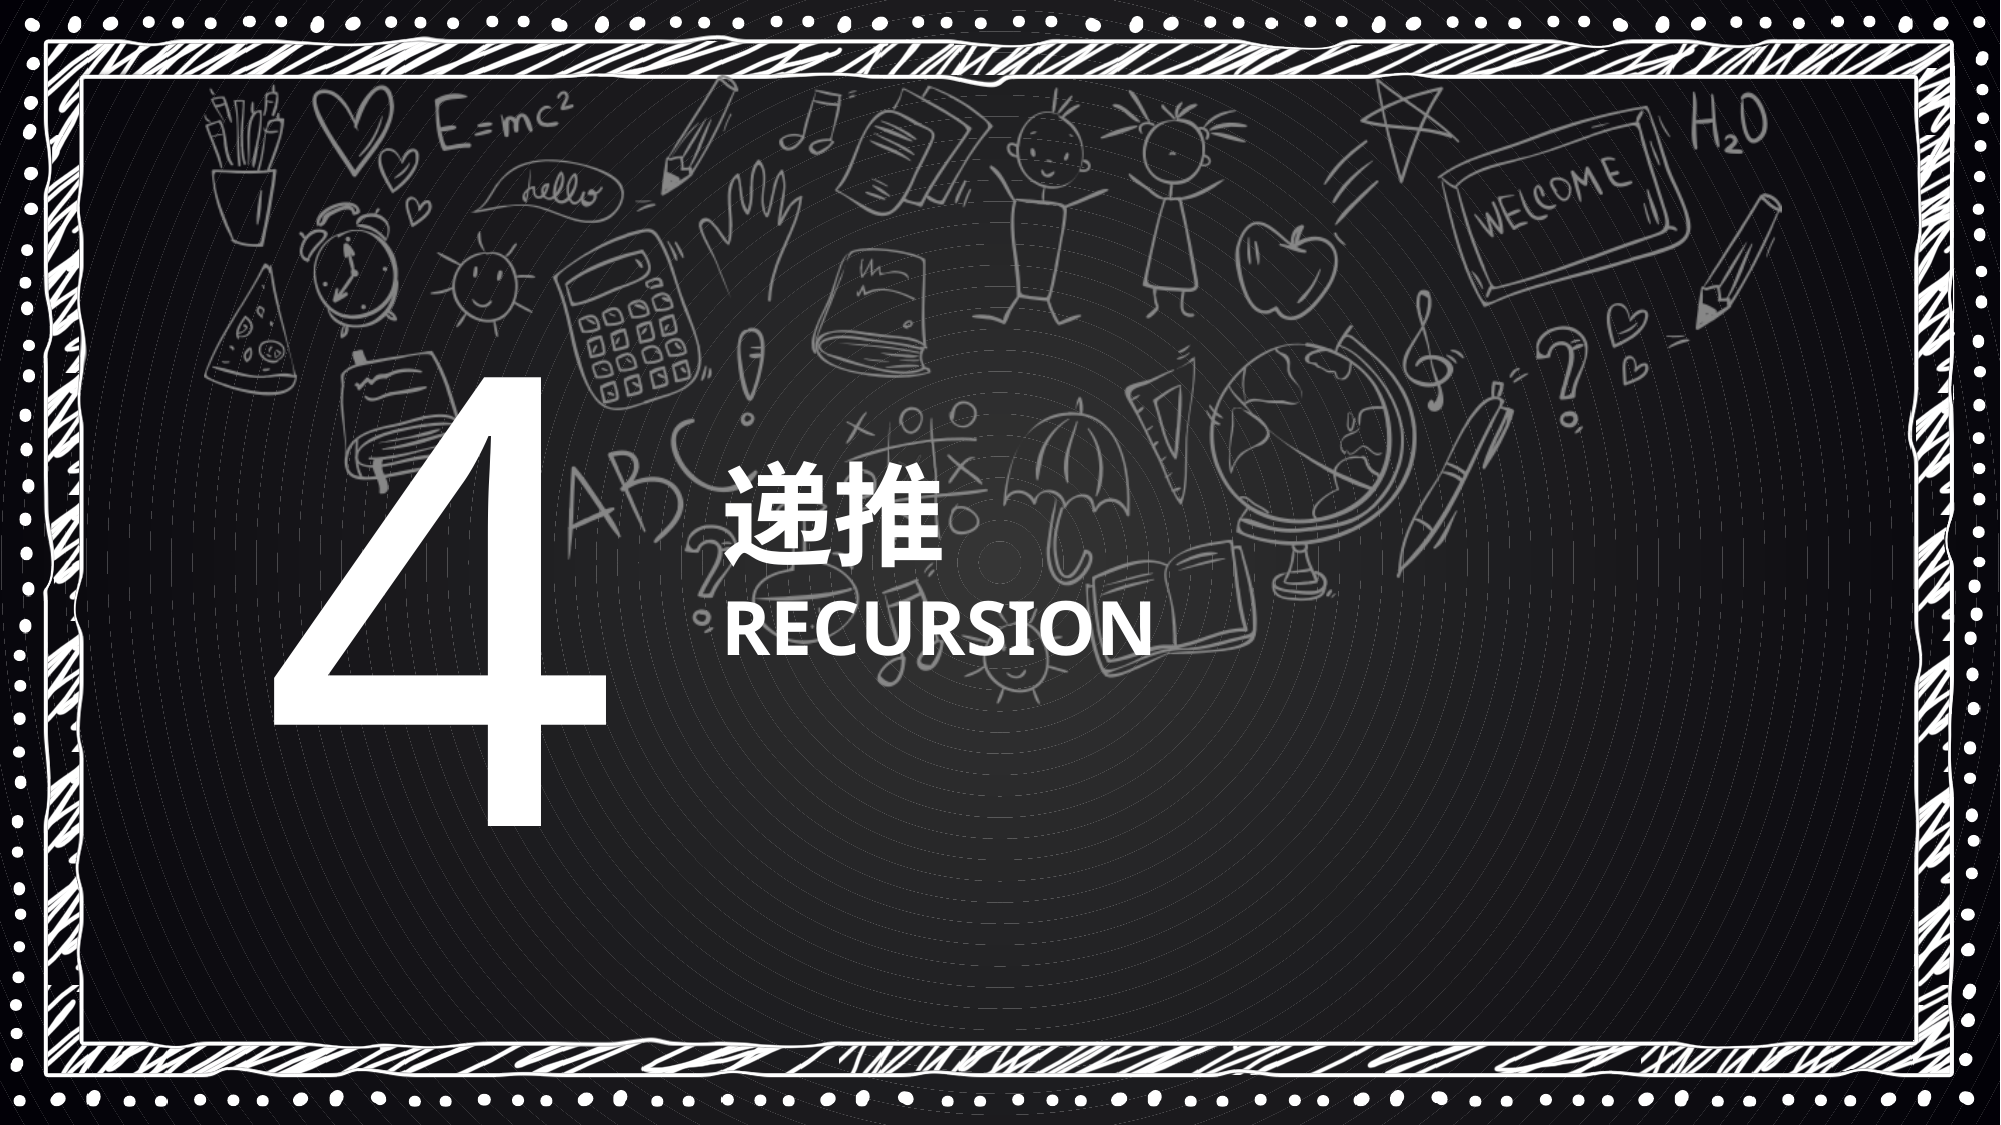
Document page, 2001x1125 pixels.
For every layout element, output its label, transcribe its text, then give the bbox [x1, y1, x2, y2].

text_box 递推 RECURSION [1782, 437, 2000, 678]
picture [9, 15, 1991, 1107]
text_box 4 [246, 705, 732, 959]
